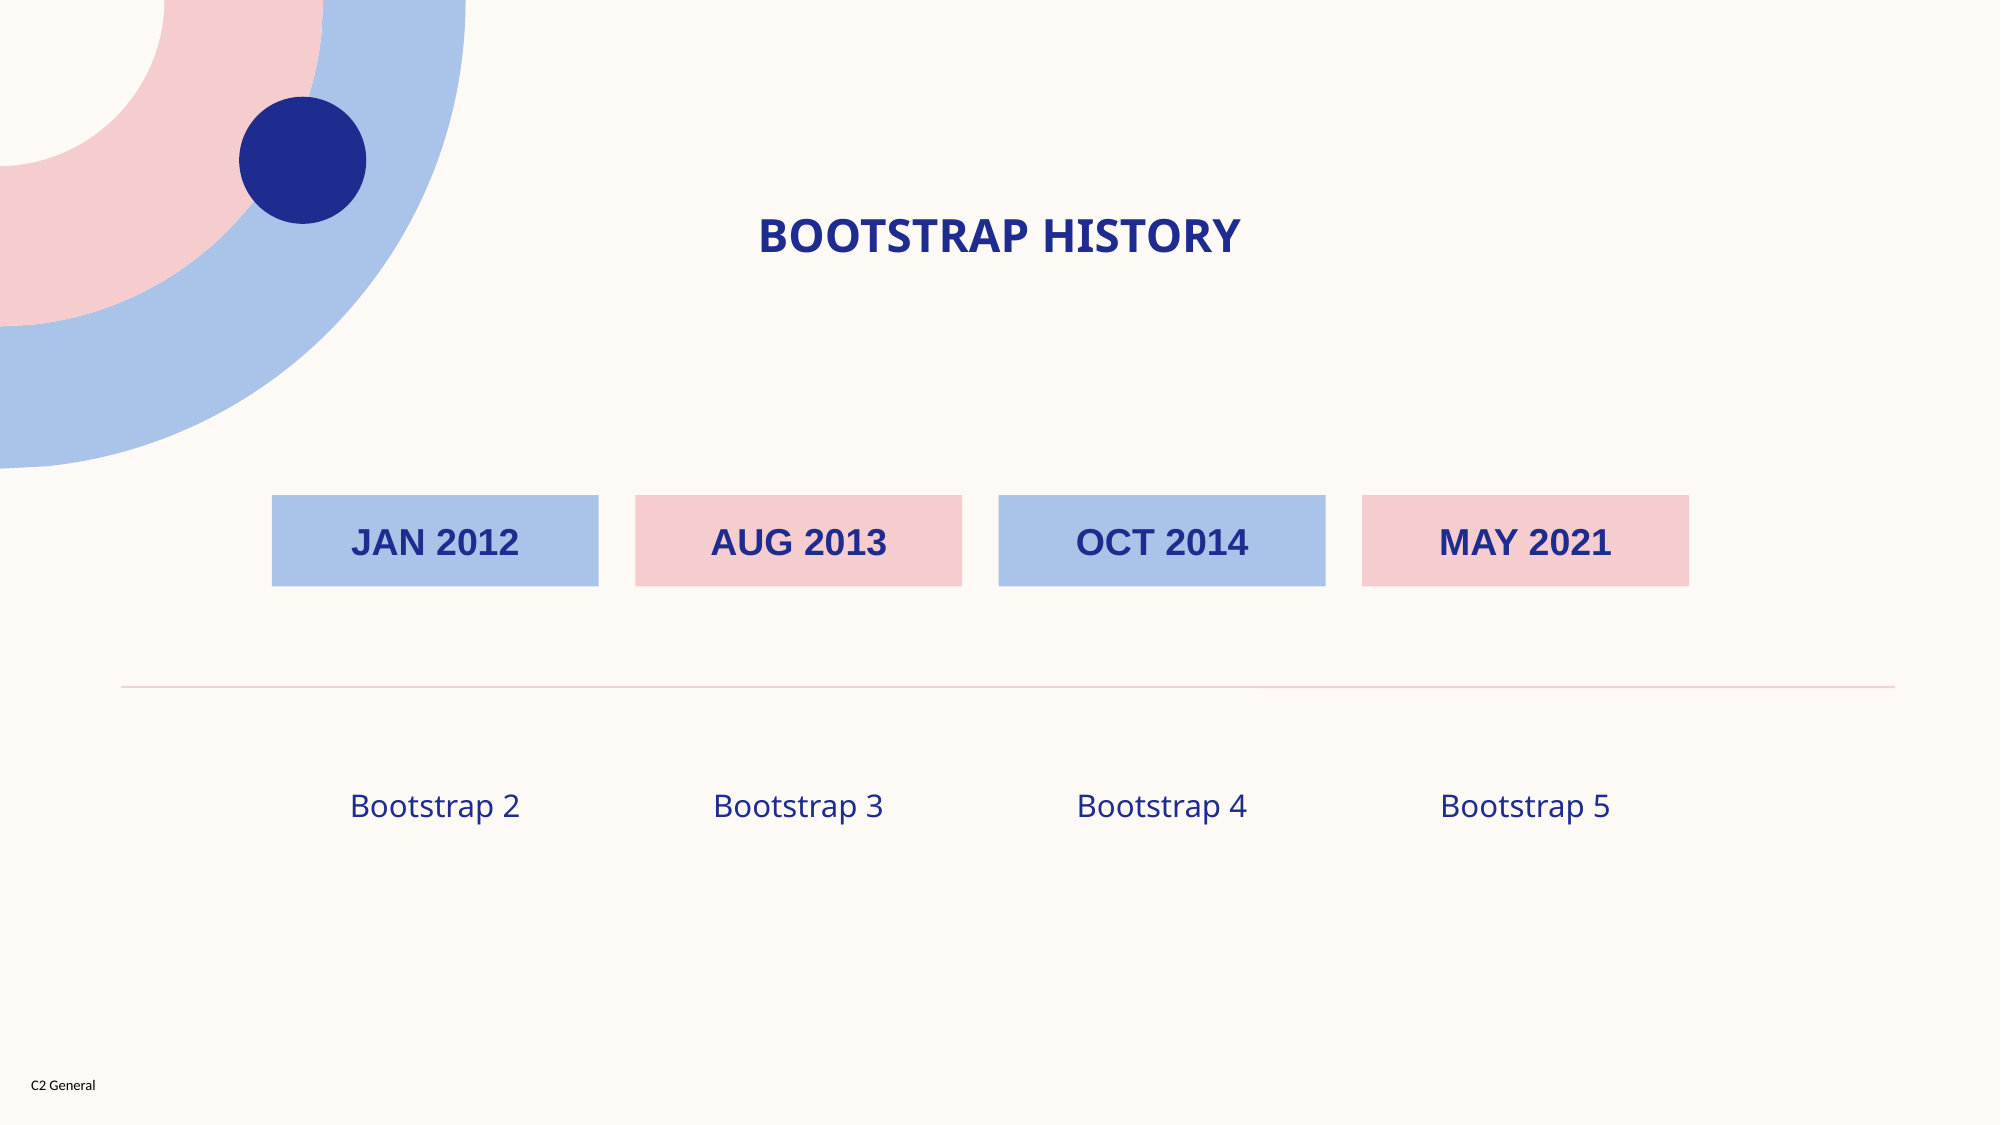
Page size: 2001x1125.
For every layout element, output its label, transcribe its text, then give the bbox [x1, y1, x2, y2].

list Bootstrap 2 [271, 778, 599, 909]
list Aug 2013 [635, 495, 963, 587]
list Bootstrap 3 [635, 778, 963, 909]
list May 2021 [1362, 495, 1690, 587]
list Oct 2014 [998, 495, 1326, 587]
list Jan 2012 [271, 495, 599, 587]
title bootstrap History [124, 199, 1875, 326]
list Bootstrap 5 [1362, 778, 1690, 909]
list Bootstrap 4 [998, 778, 1326, 909]
